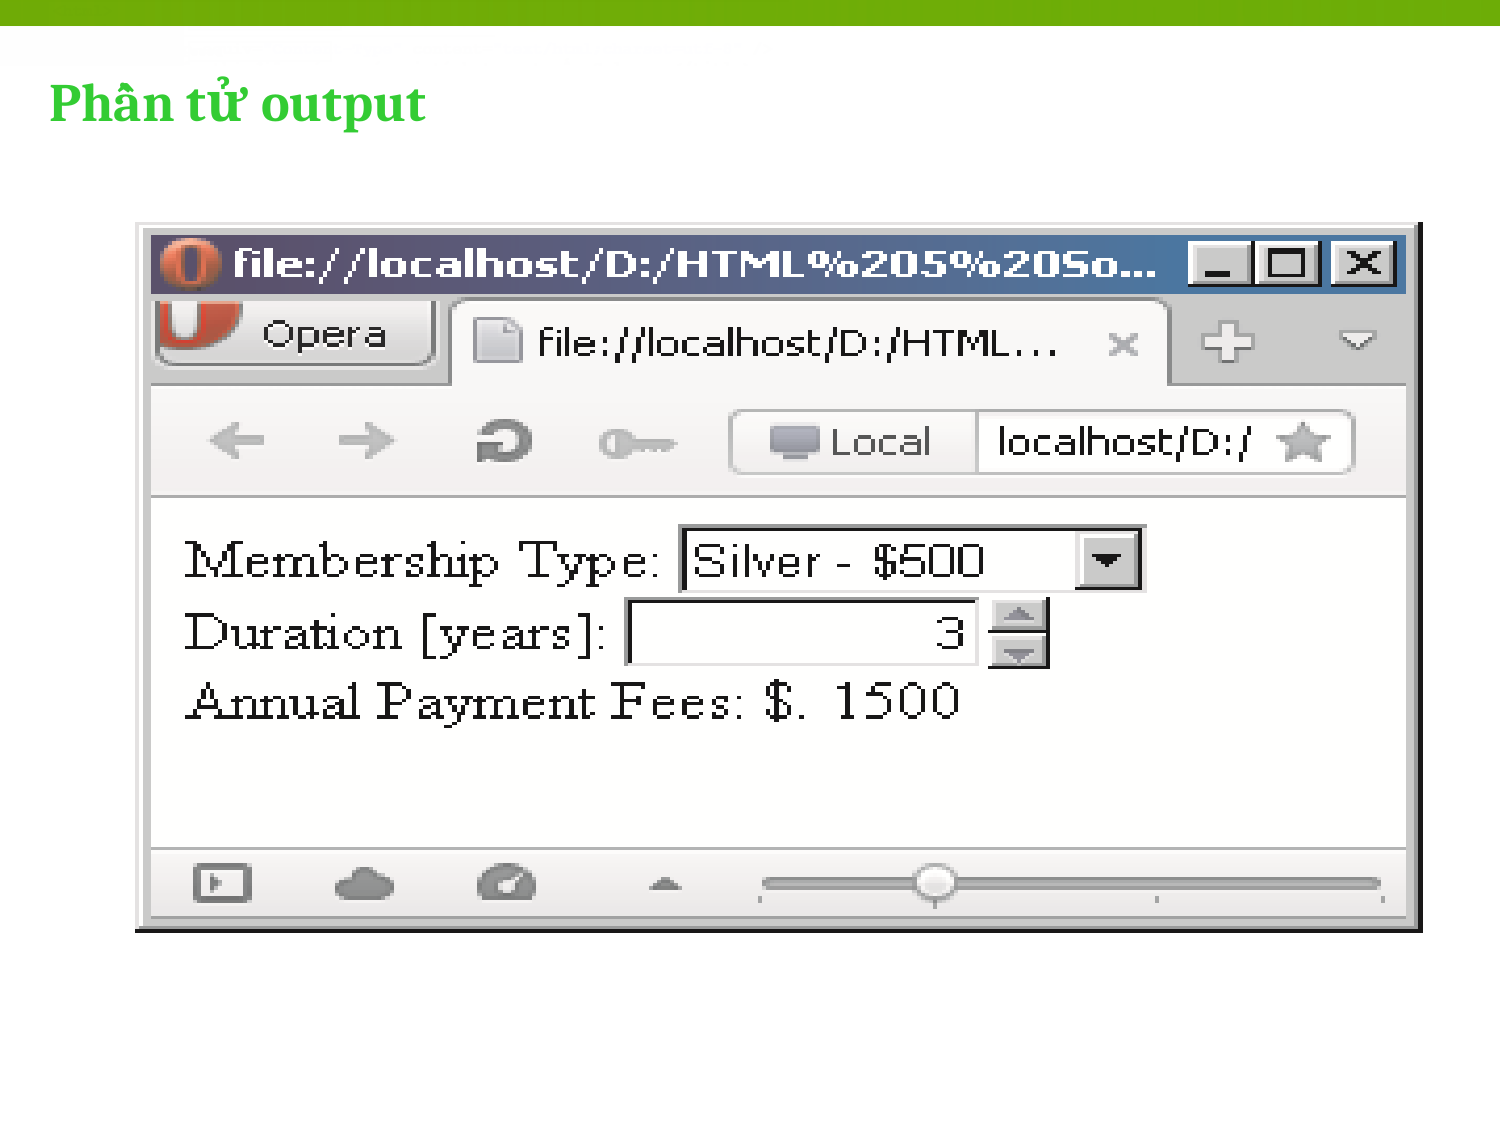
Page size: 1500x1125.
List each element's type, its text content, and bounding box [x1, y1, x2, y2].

title Phần tử output [49, 67, 1447, 174]
picture [0, 0, 1500, 1125]
